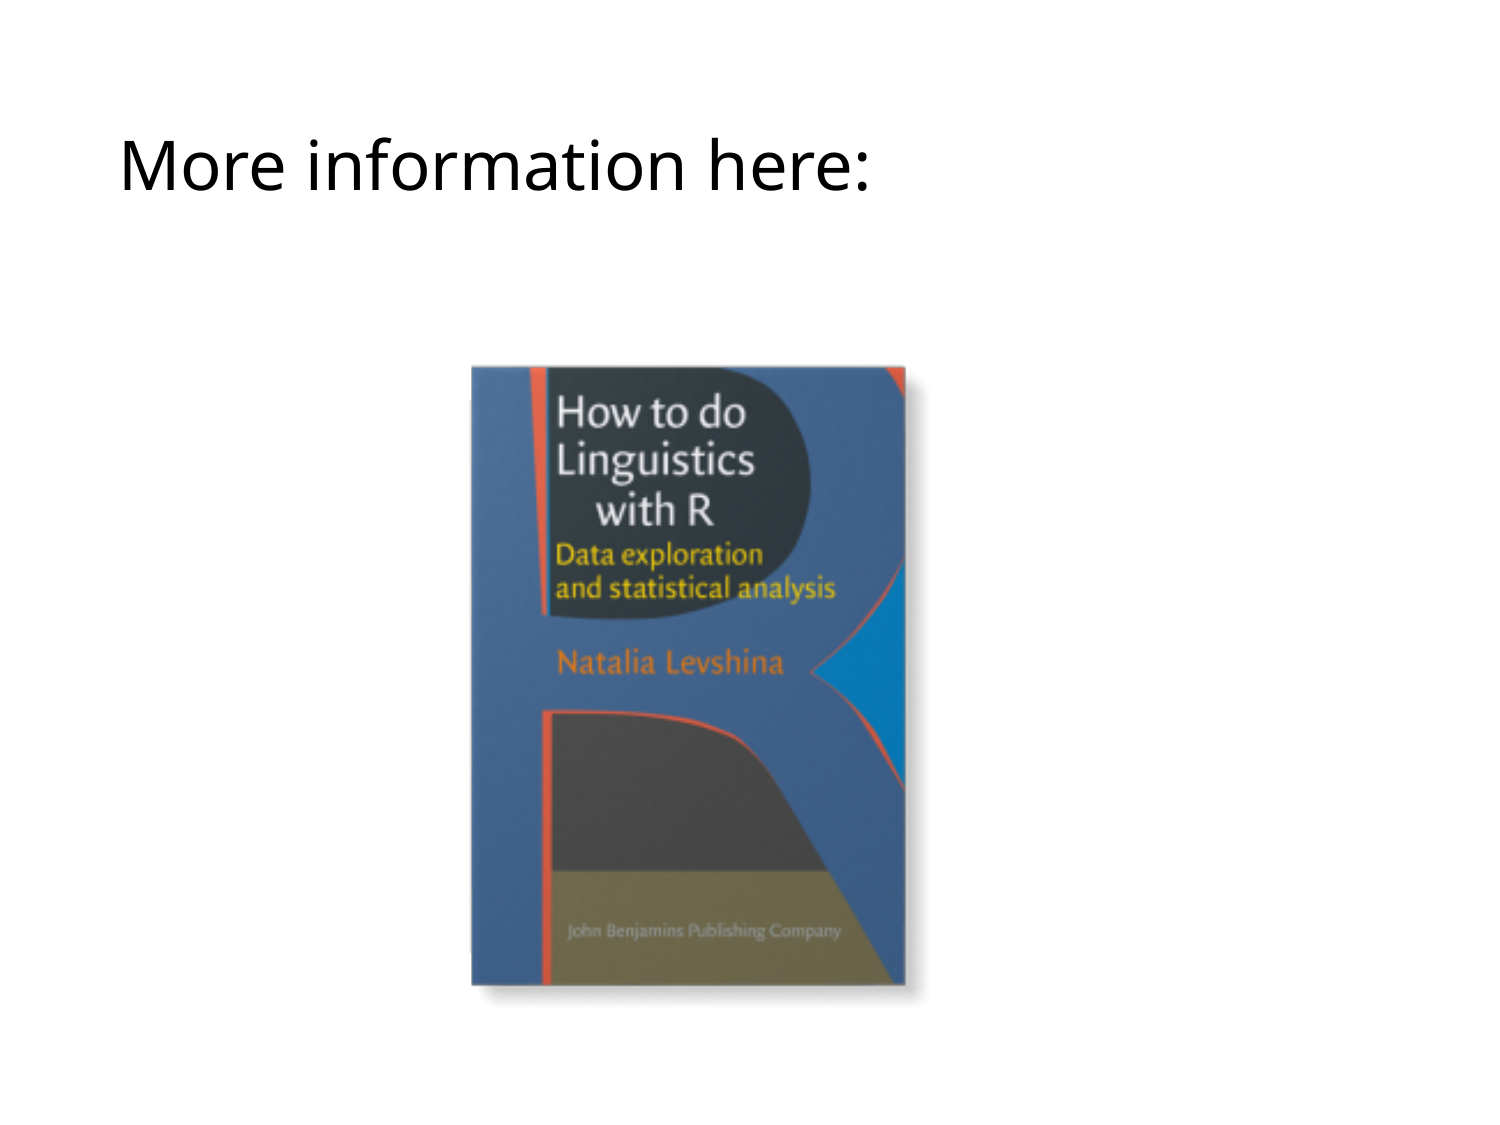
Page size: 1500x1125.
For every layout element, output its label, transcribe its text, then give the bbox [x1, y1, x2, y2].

title More information here: [103, 59, 1397, 278]
picture [454, 338, 973, 1035]
